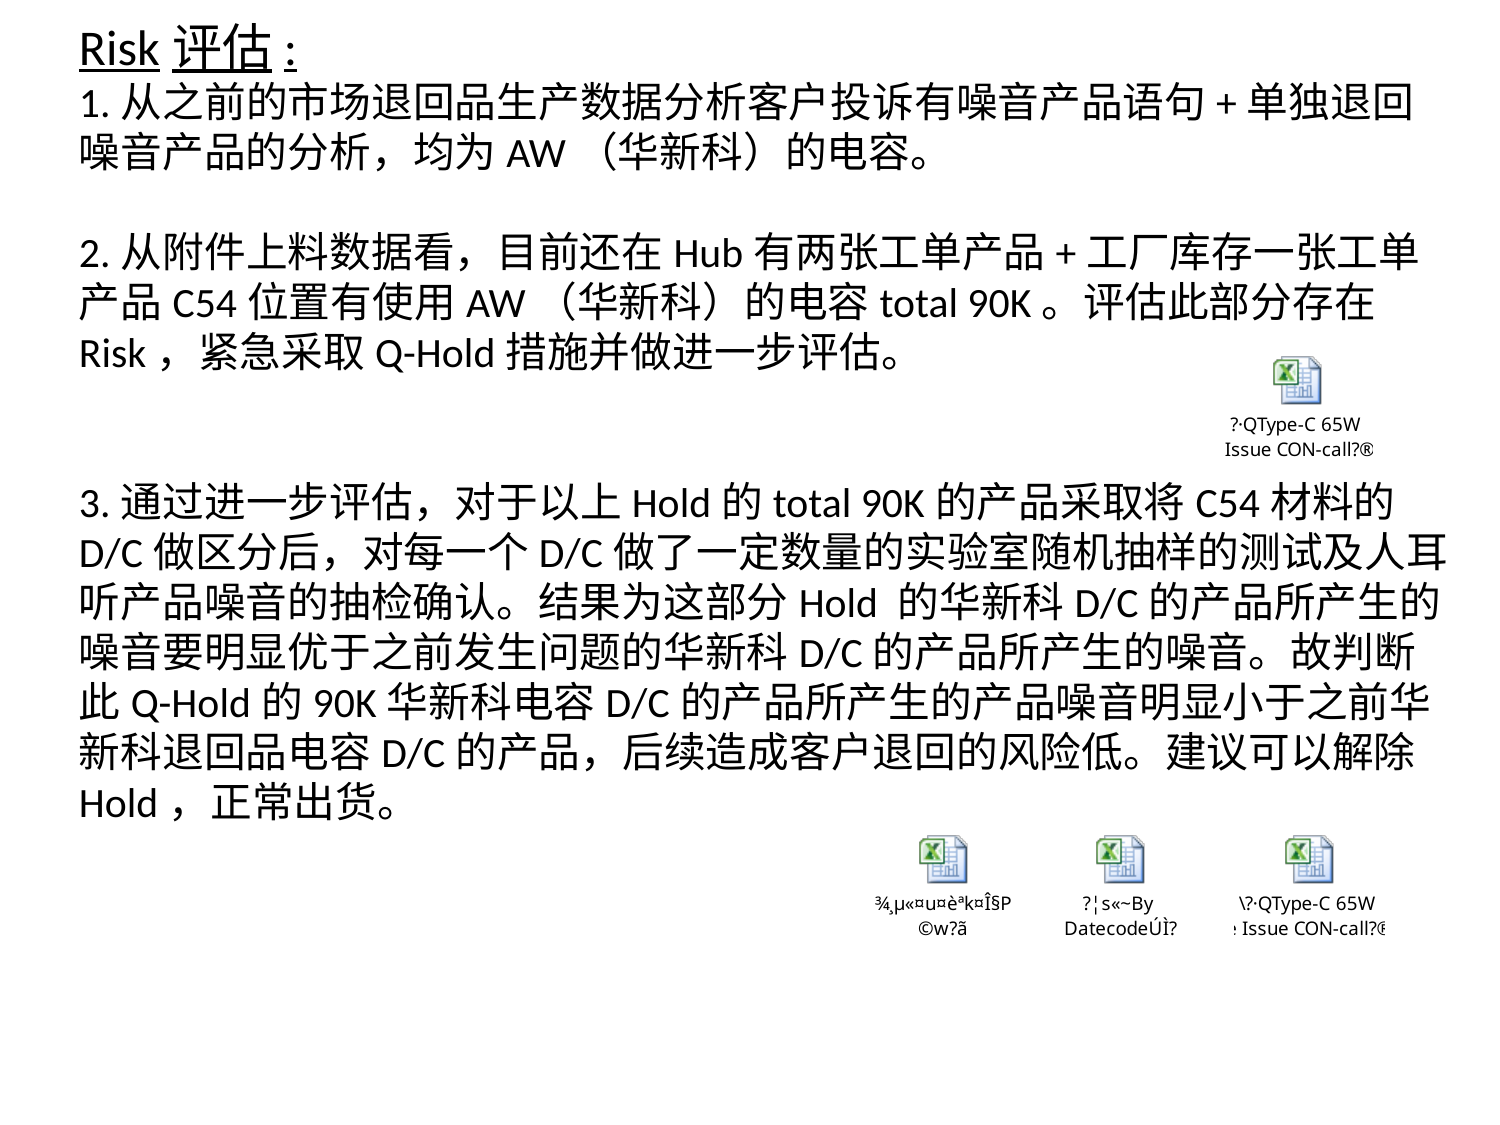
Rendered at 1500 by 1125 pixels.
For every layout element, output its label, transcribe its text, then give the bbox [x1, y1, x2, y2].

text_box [1222, 354, 1373, 487]
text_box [867, 833, 1019, 966]
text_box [1045, 833, 1196, 966]
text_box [1233, 833, 1385, 966]
text_box Risk评估: 1.从之前的市场退回品生产数据分析客户投诉有噪音产品语句+单独退回噪音产品的分析，均为AW（华新科）的电容。 2.从附件上料数据看，目前还在Hub有两张工单产品+工厂库存一张工单产品C54位置有使用AW（华新科）的电容total 90K。评估此部分存在Risk，紧急采取Q-Hold措施并做进一步评估。 3.通过进一步评估，对于以上Hold的total 90K的产品采取将C54材料的D/C做区分后，对每一个D/C做了一定数量的实验室随机抽样的测试及人耳听产品噪音的抽检确认。结果为这部分Hold 的华新科D/C的产品所产生的噪音要明显优于之前发生问题的华新科D/C的产品所产生的噪音。故判断此Q-Hold的90K华新科电容D/C的产品所产生的产品噪音明显小于之前华新科退回品电容D/C的产品，后续造成客户退回的风险低。建议可以解除Hold，正常出货。 [62, 112, 1471, 730]
